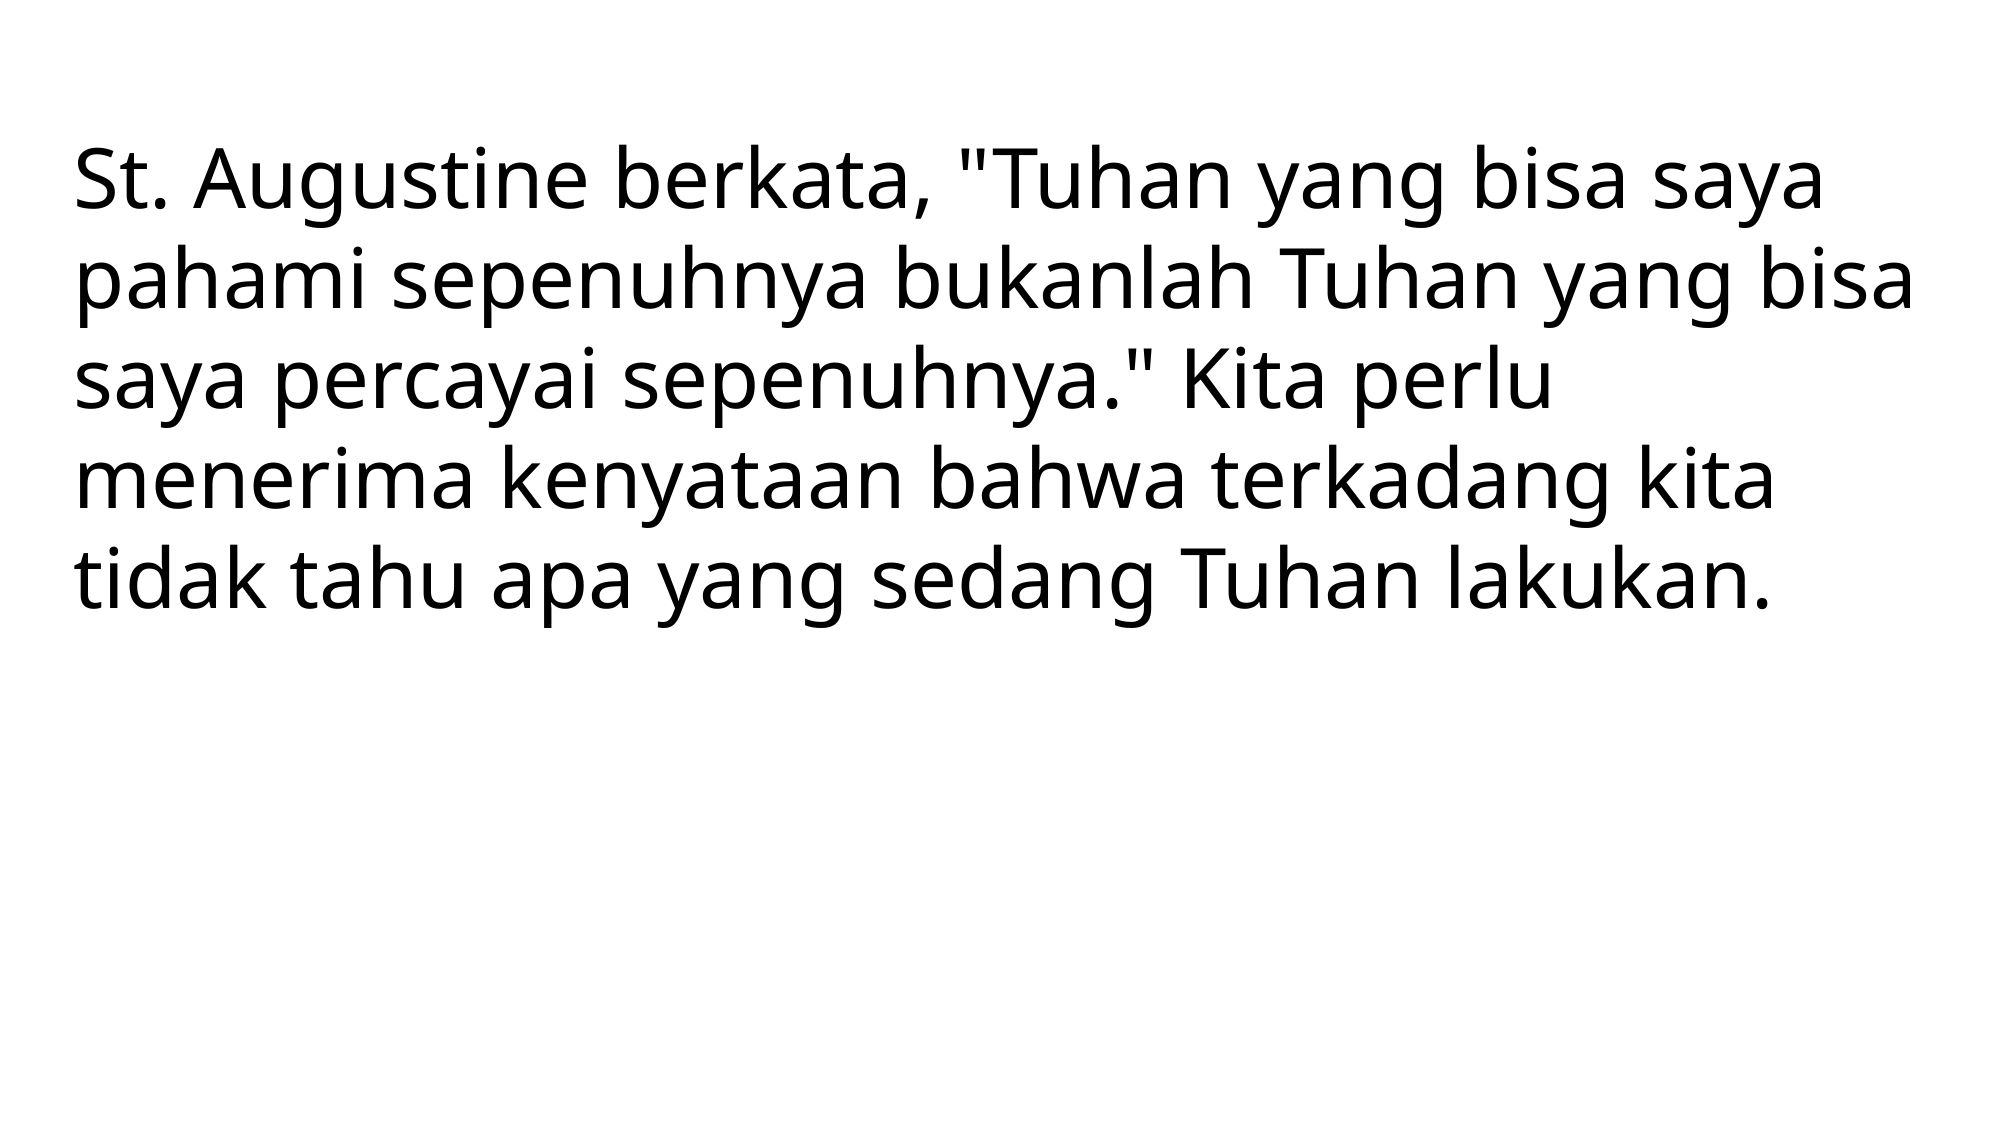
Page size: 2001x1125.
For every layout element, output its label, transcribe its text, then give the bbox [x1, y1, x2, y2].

text_box St. Augustine berkata, "Tuhan yang bisa saya pahami sepenuhnya bukanlah Tuhan yang bisa saya percayai sepenuhnya." Kita perlu menerima kenyataan bahwa terkadang kita tidak tahu apa yang sedang Tuhan lakukan. [59, 118, 1941, 633]
